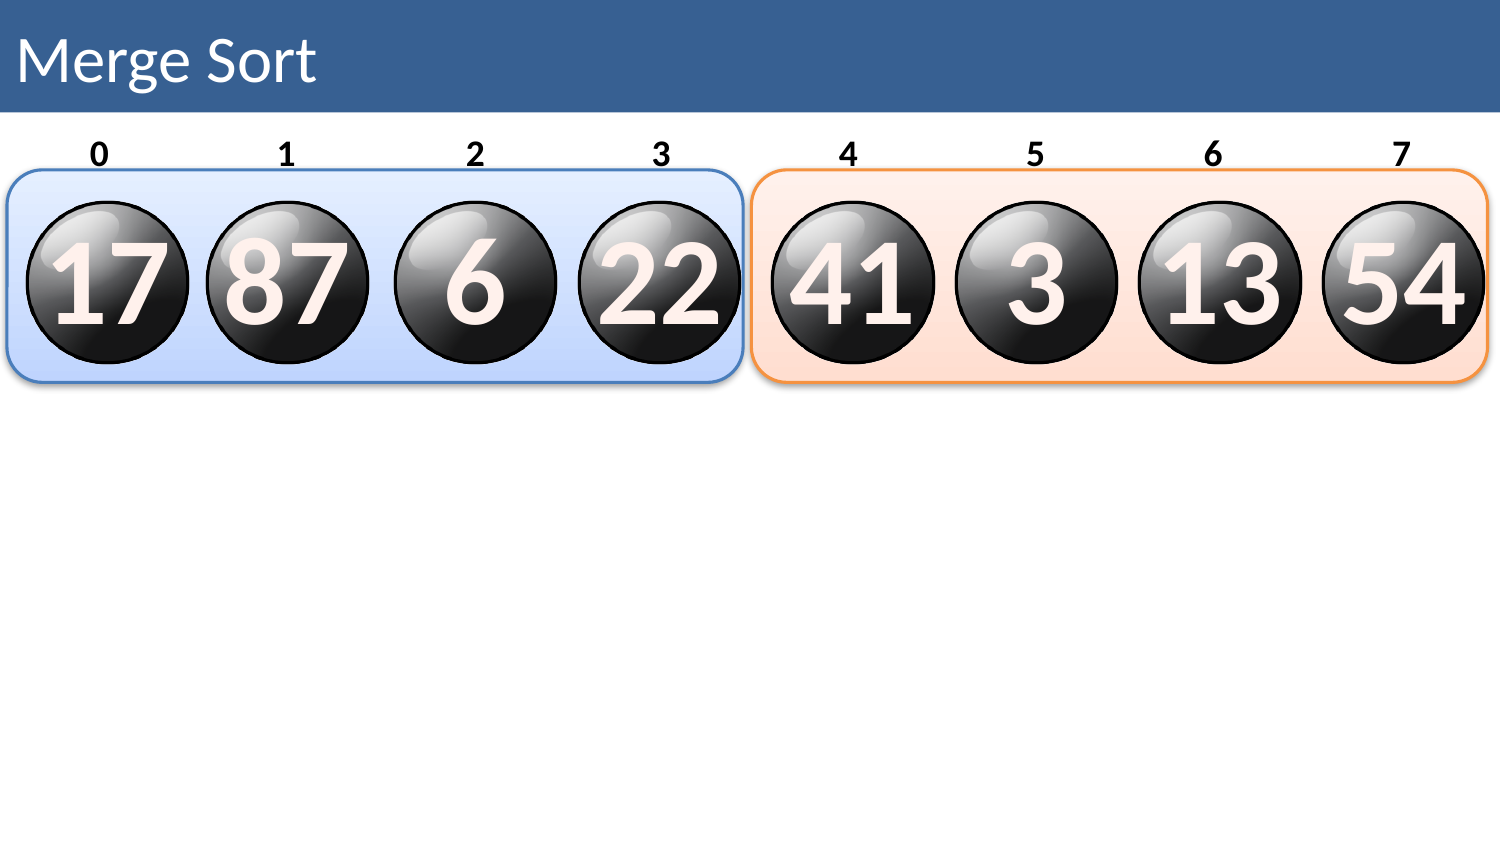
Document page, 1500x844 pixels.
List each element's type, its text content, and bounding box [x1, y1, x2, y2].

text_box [575, 191, 745, 368]
text_box [6, 169, 741, 384]
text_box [1135, 191, 1305, 368]
text_box [750, 169, 1486, 384]
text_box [203, 191, 372, 368]
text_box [23, 191, 193, 368]
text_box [390, 191, 560, 368]
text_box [952, 191, 1121, 368]
text_box Merge Sort [0, 0, 1500, 113]
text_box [1318, 191, 1488, 368]
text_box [768, 191, 938, 368]
text_box 0 1 2 3 4 5 6 7 [75, 121, 1443, 182]
